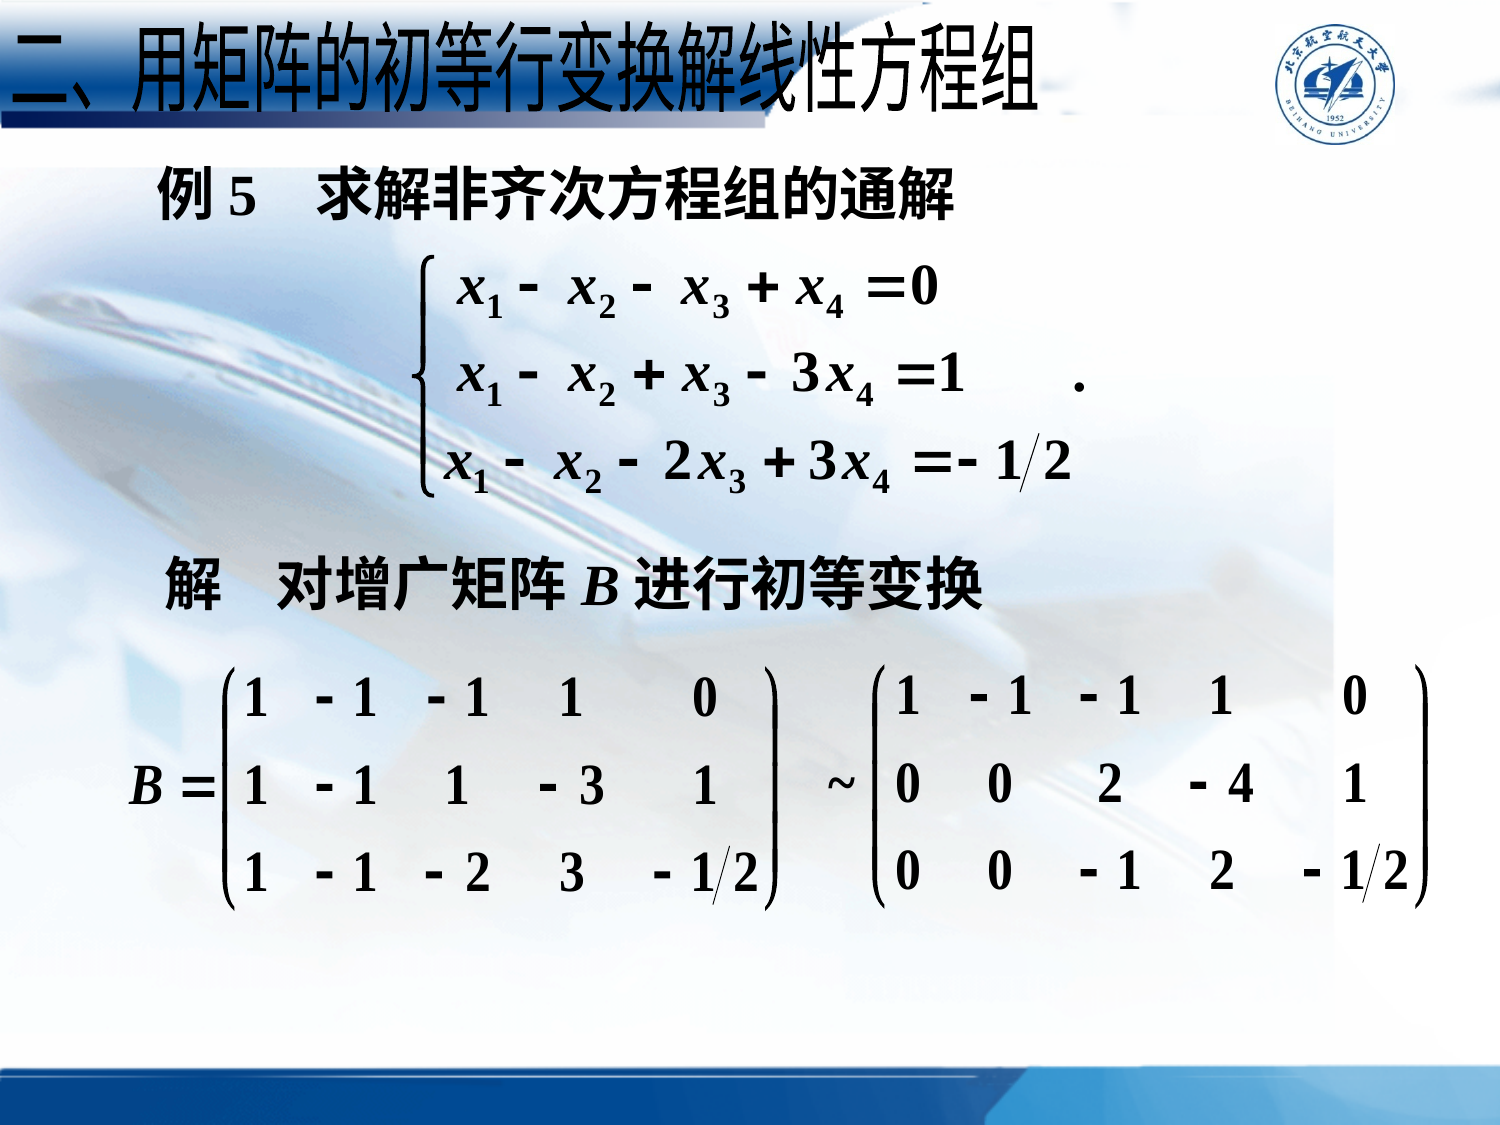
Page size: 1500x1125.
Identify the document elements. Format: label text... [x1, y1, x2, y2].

text_box 例5 求解非齐次方程组的通解 [141, 149, 971, 235]
text_box 解 对增广矩阵B进行初等变换 [150, 539, 999, 625]
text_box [404, 249, 1089, 503]
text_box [824, 662, 1438, 911]
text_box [124, 664, 788, 913]
picture [0, 0, 1500, 1125]
